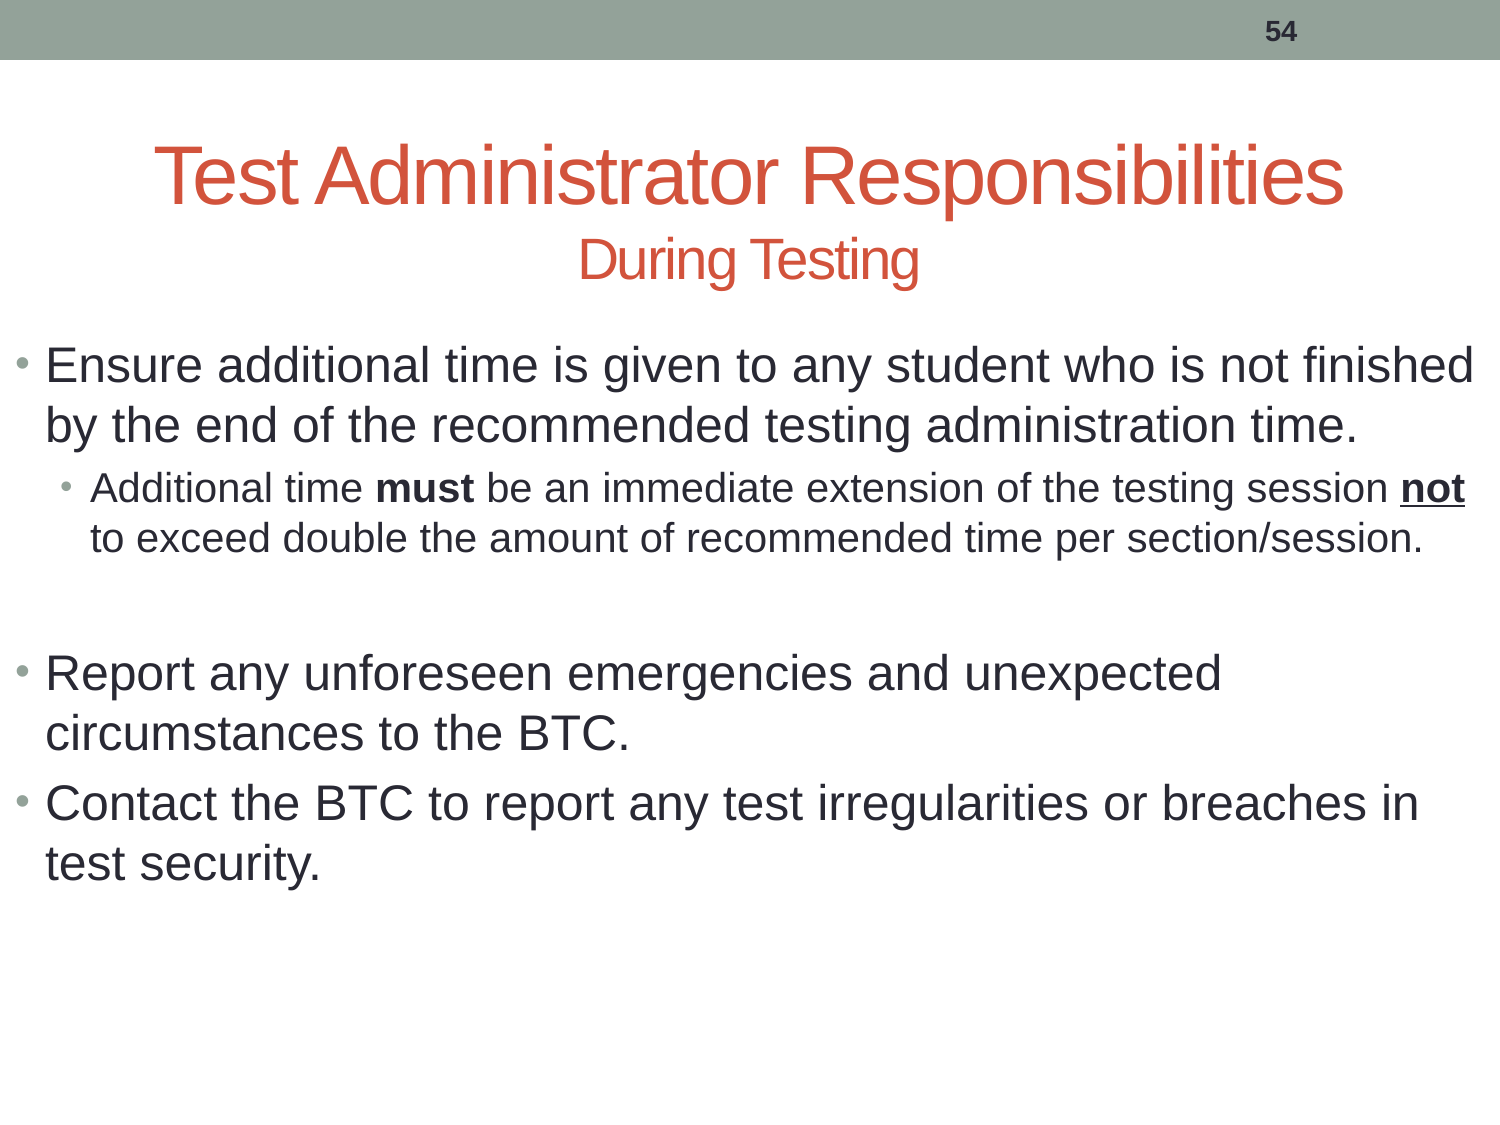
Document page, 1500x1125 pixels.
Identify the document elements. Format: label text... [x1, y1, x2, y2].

slide_number 54 [1250, 3, 1425, 57]
title Test Administrator Responsibilities During Testing [75, 112, 1425, 300]
list Ensure additional time is given to any student who is not finished by the end of the recommended testing administration time. Additional time must be an immediate extension of the testing session not to exceed double the amount of recommended time per section/session. Report any unforeseen emergencies and unexpected circumstances to the BTC. Contact the BTC to report any test irregularities or breaches in test security. [0, 324, 1500, 1125]
